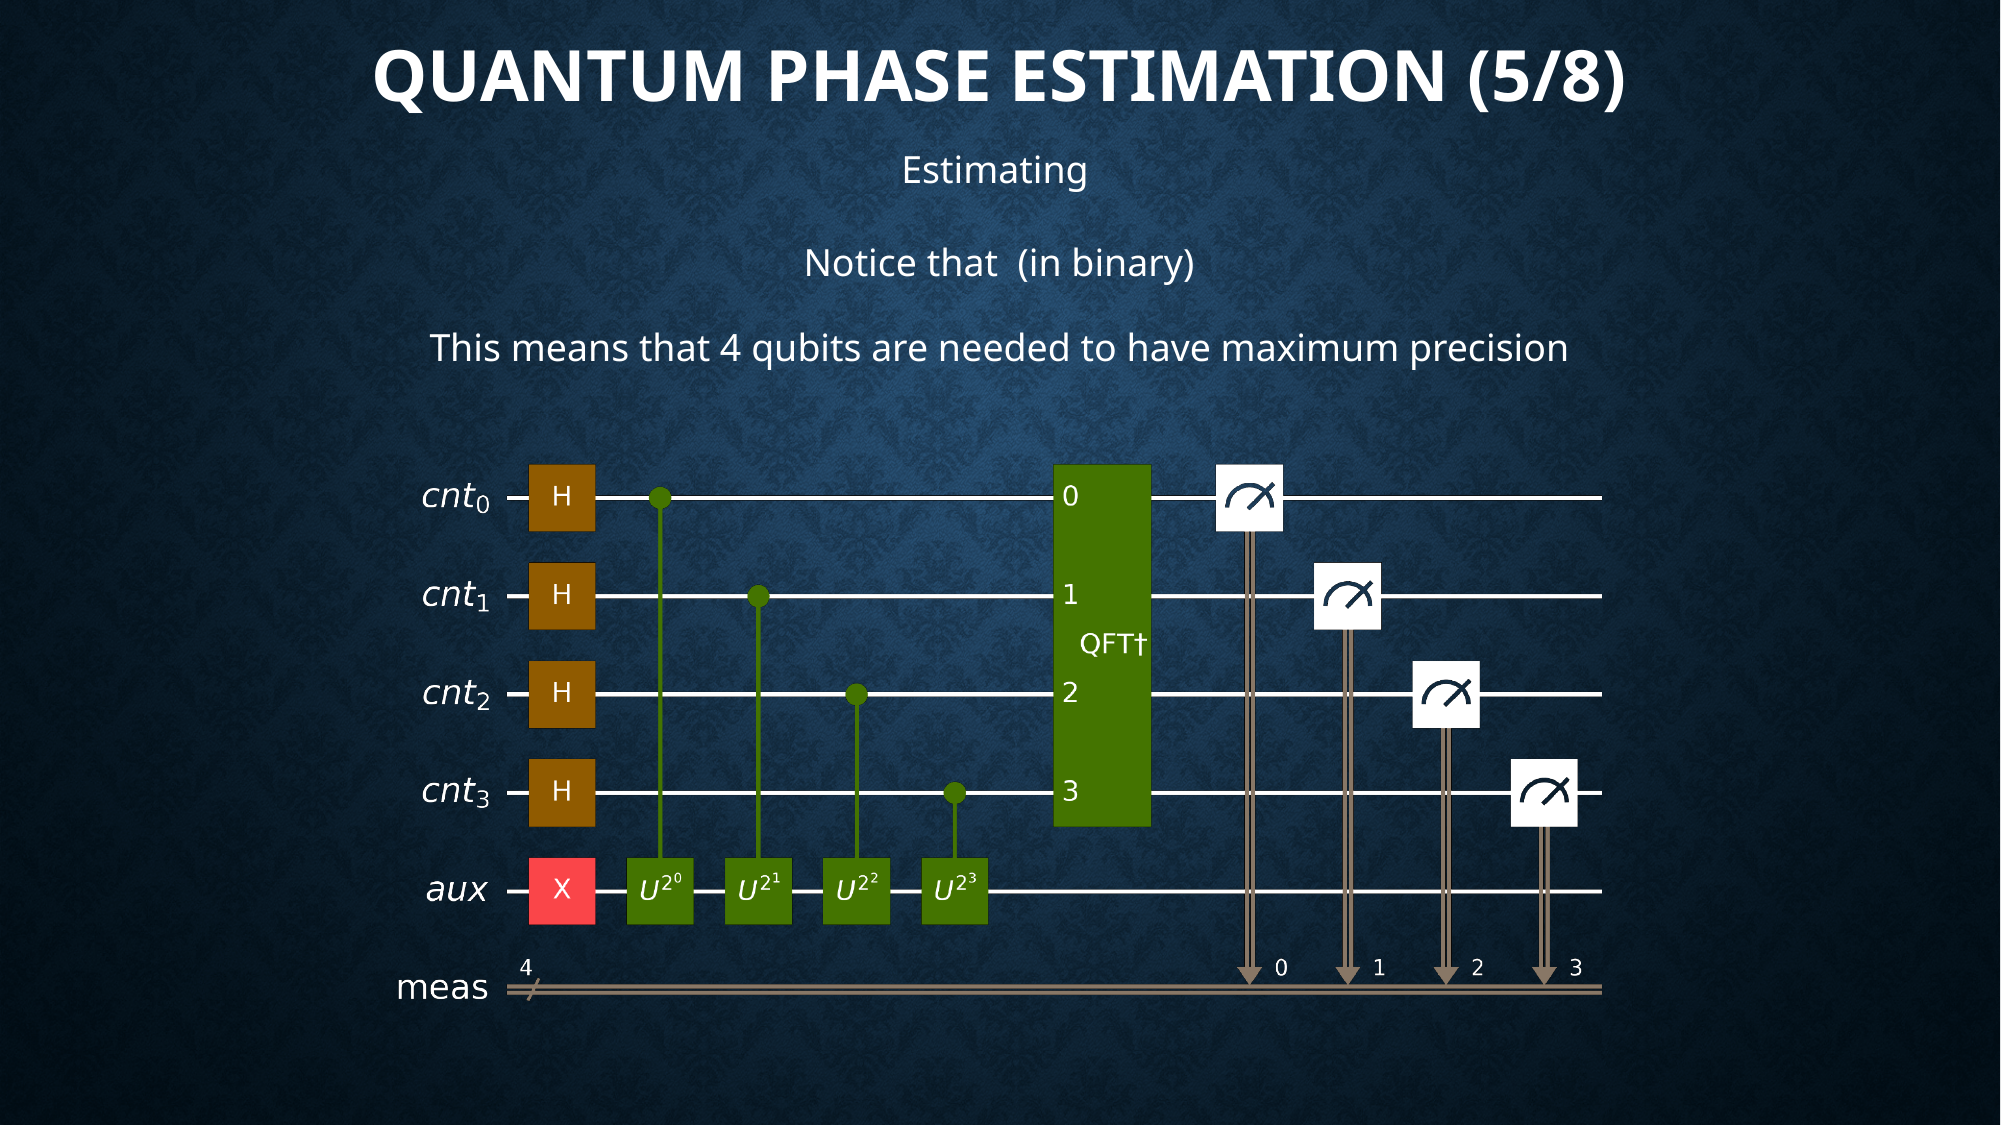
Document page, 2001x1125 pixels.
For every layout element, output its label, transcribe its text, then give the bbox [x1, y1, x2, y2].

picture [385, 454, 1615, 1018]
text_box This means that 4 qubits are needed to have maximum precision [429, 324, 1571, 370]
title Quantum PHASE ESTIMATION (5/8) [149, 31, 1849, 127]
